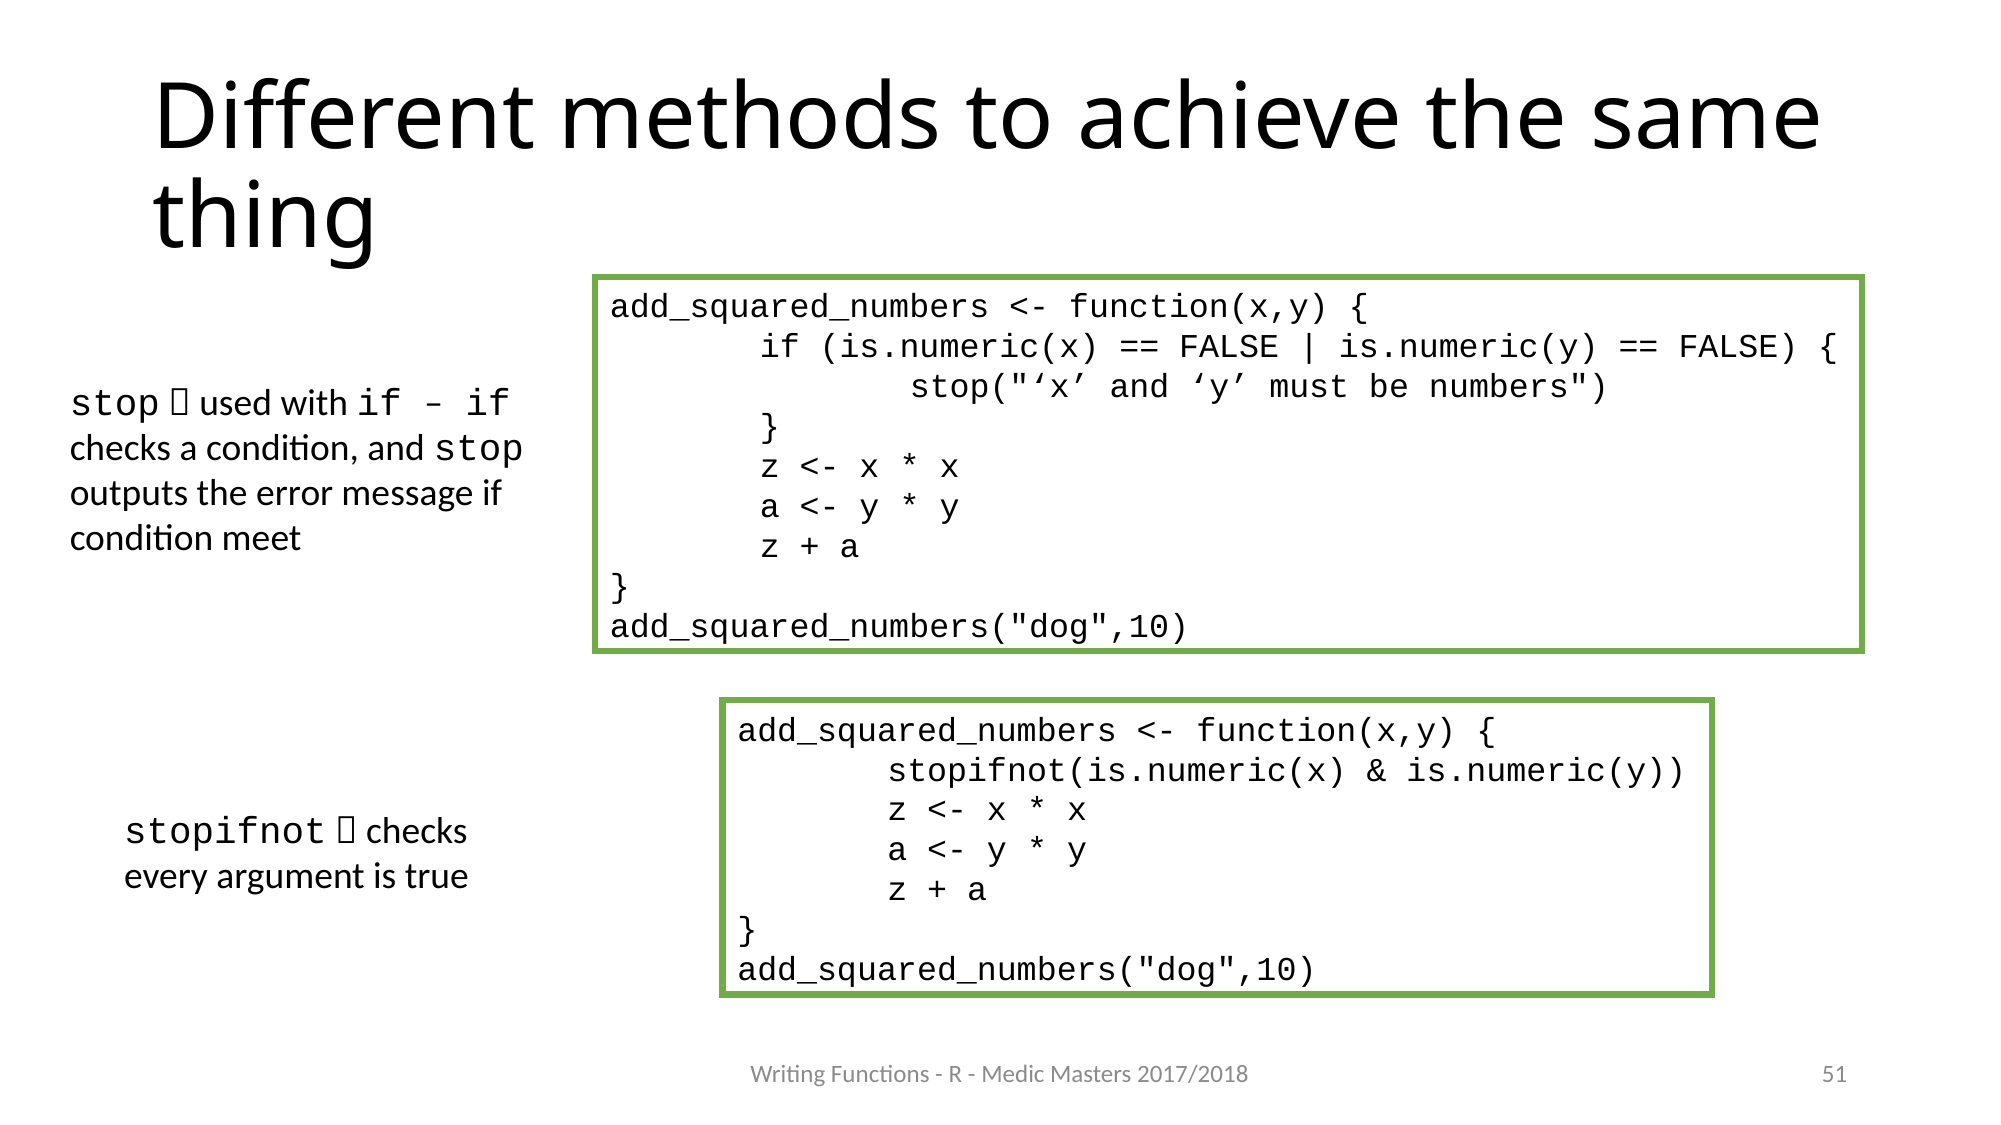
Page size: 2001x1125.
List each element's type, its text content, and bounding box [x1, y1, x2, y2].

text_box add_squared_numbers <- function(x,y) { stopifnot(is.numeric(x) & is.numeric(y)) z <- x * x a <- y * y z + a } add_squared_numbers("dog",10) [721, 699, 1713, 996]
slide_number 51 [1412, 1042, 1863, 1103]
text_box add_squared_numbers <- function(x,y) { if (is.numeric(x) == FALSE | is.numeric(y) == FALSE) { stop("‘x’ and ‘y’ must be numbers") } z <- x * x a <- y * y z + a } add_squared_numbers("dog",10) [594, 276, 1863, 652]
title Different methods to achieve the same thing [137, 59, 1863, 278]
text_box stopifnot  checks every argument is true [109, 798, 514, 904]
text_box stop  used with if – if checks a condition, and stop outputs the error message if condition meet [55, 370, 568, 566]
footer Writing Functions - R - Medic Masters 2017/2018 [662, 1042, 1338, 1103]
